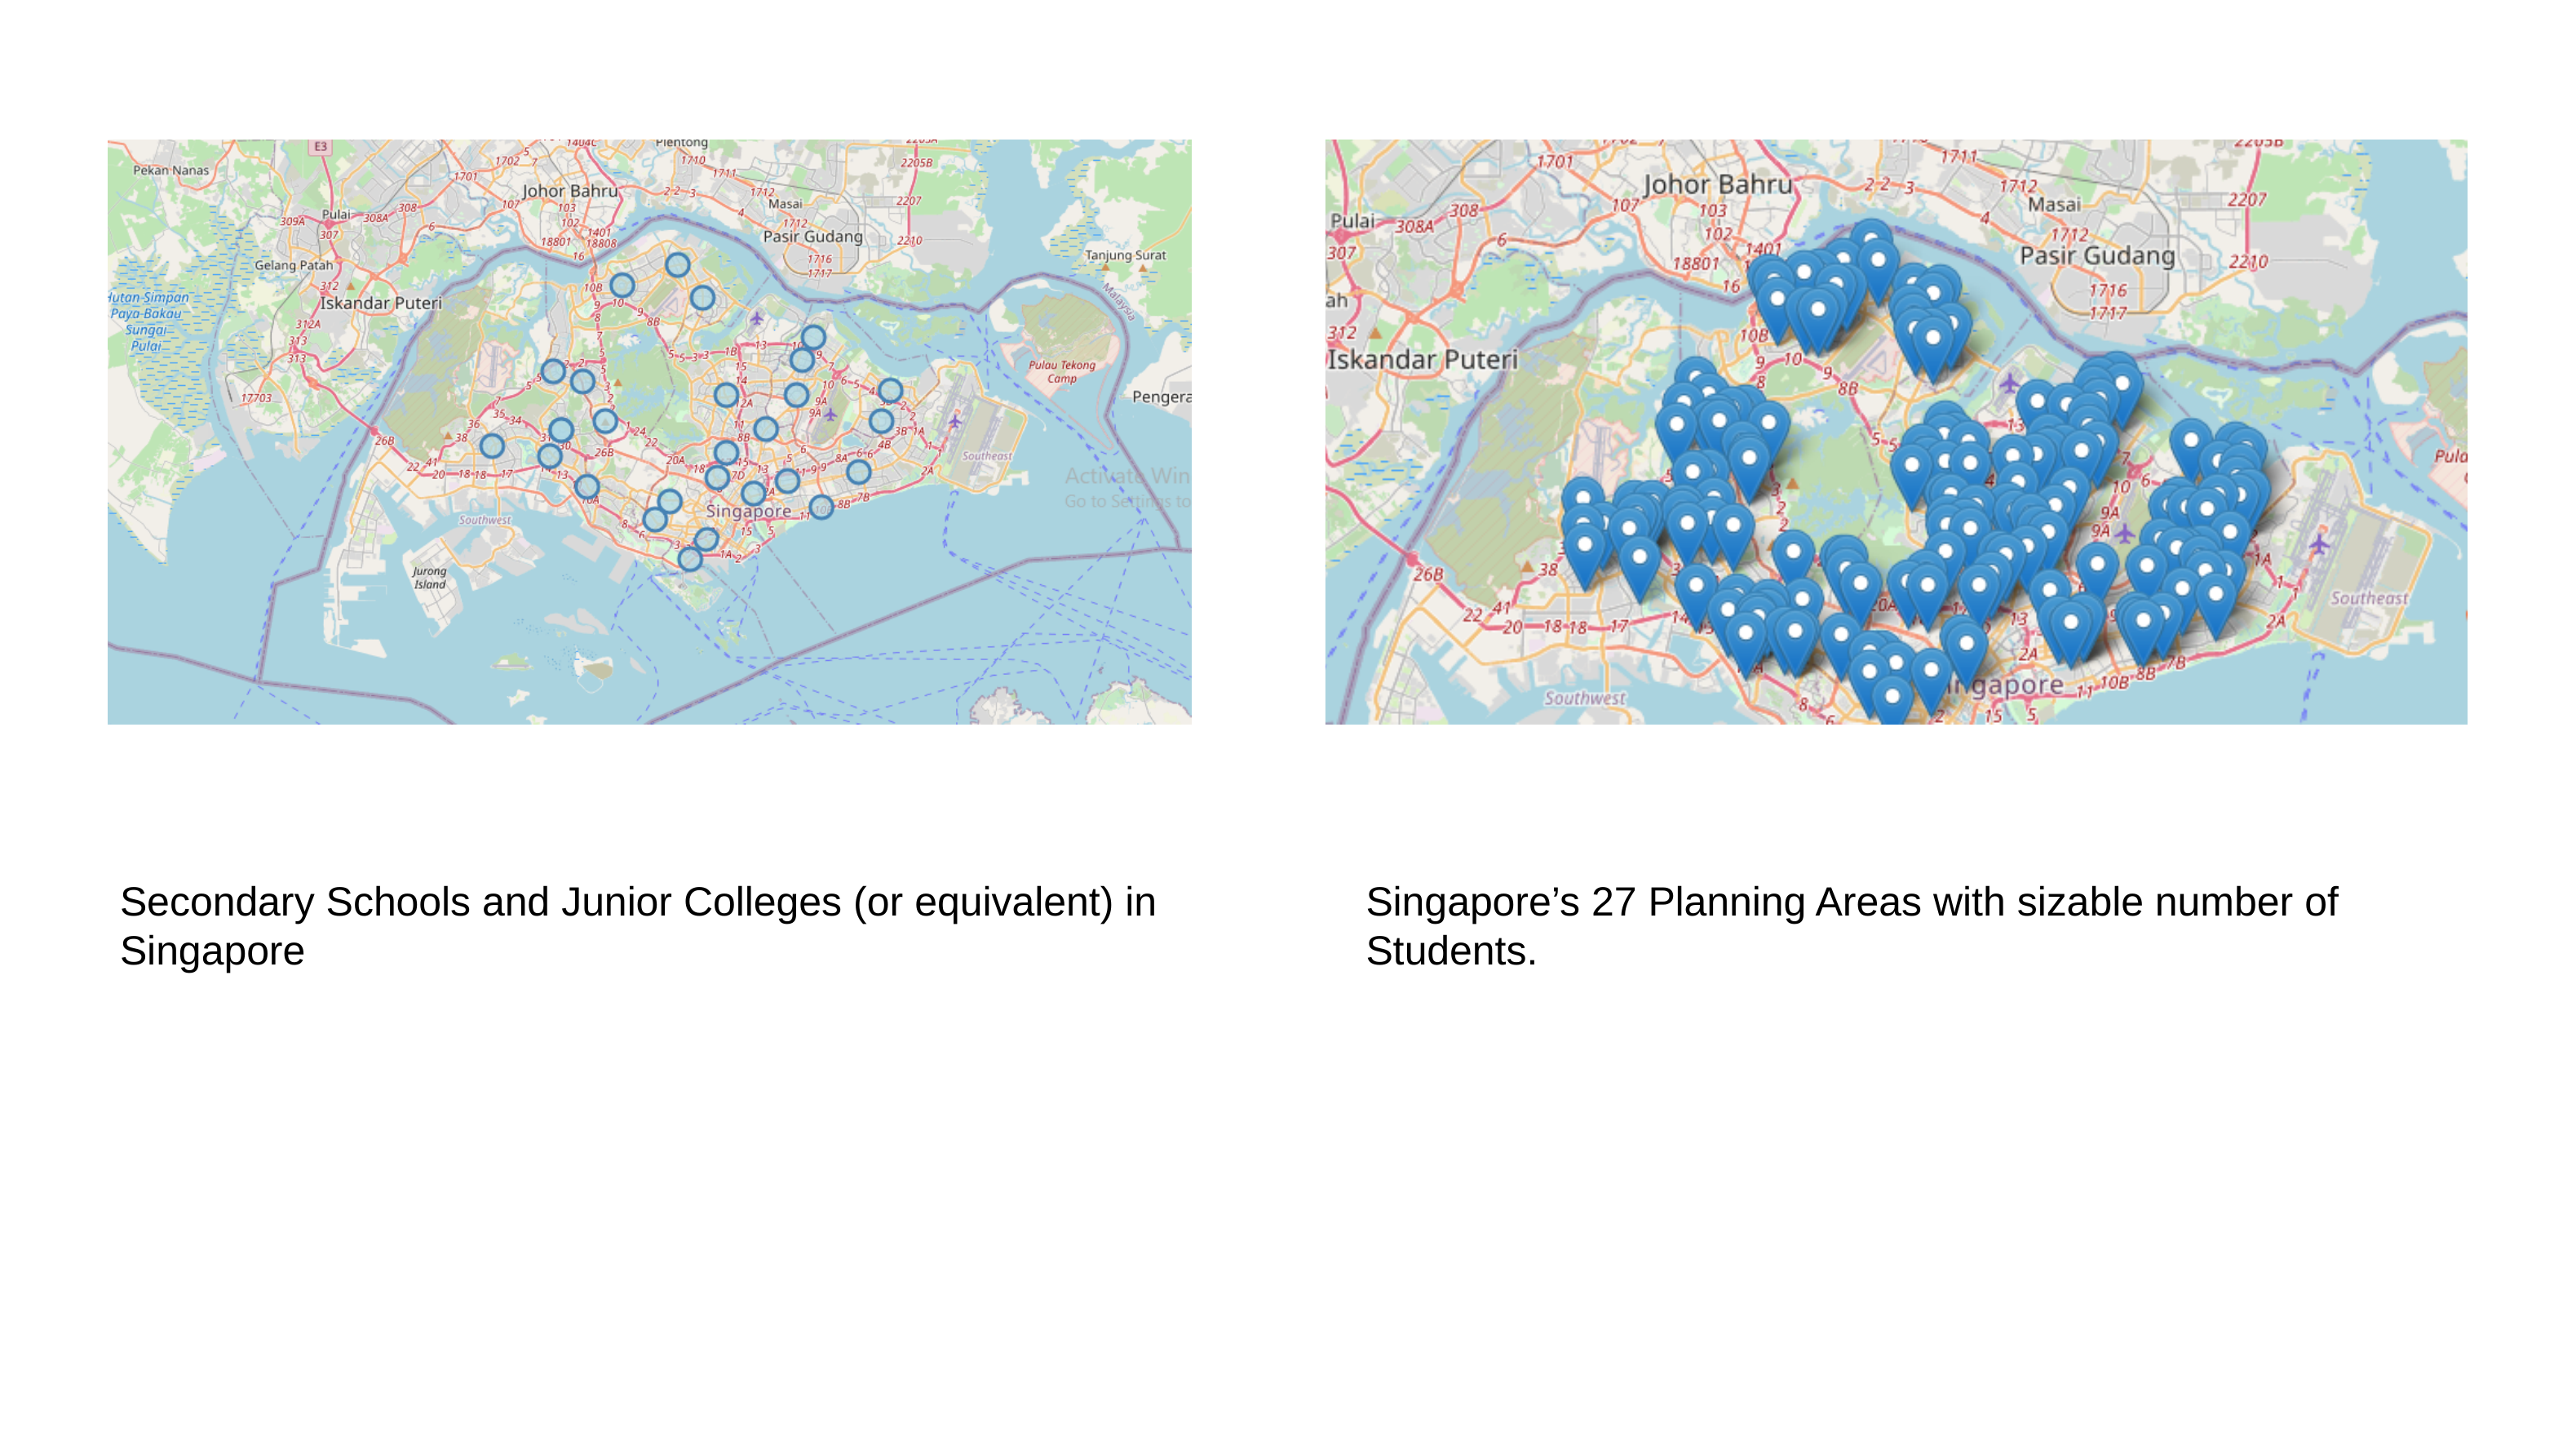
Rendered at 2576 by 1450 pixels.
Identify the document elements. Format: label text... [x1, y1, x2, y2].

text_box Singapore’s 27 Planning Areas with sizable number of Students. [1353, 869, 2468, 979]
picture [1325, 140, 2468, 725]
picture [108, 140, 1192, 725]
text_box Secondary Schools and Junior Colleges (or equivalent) in Singapore [108, 869, 1192, 979]
